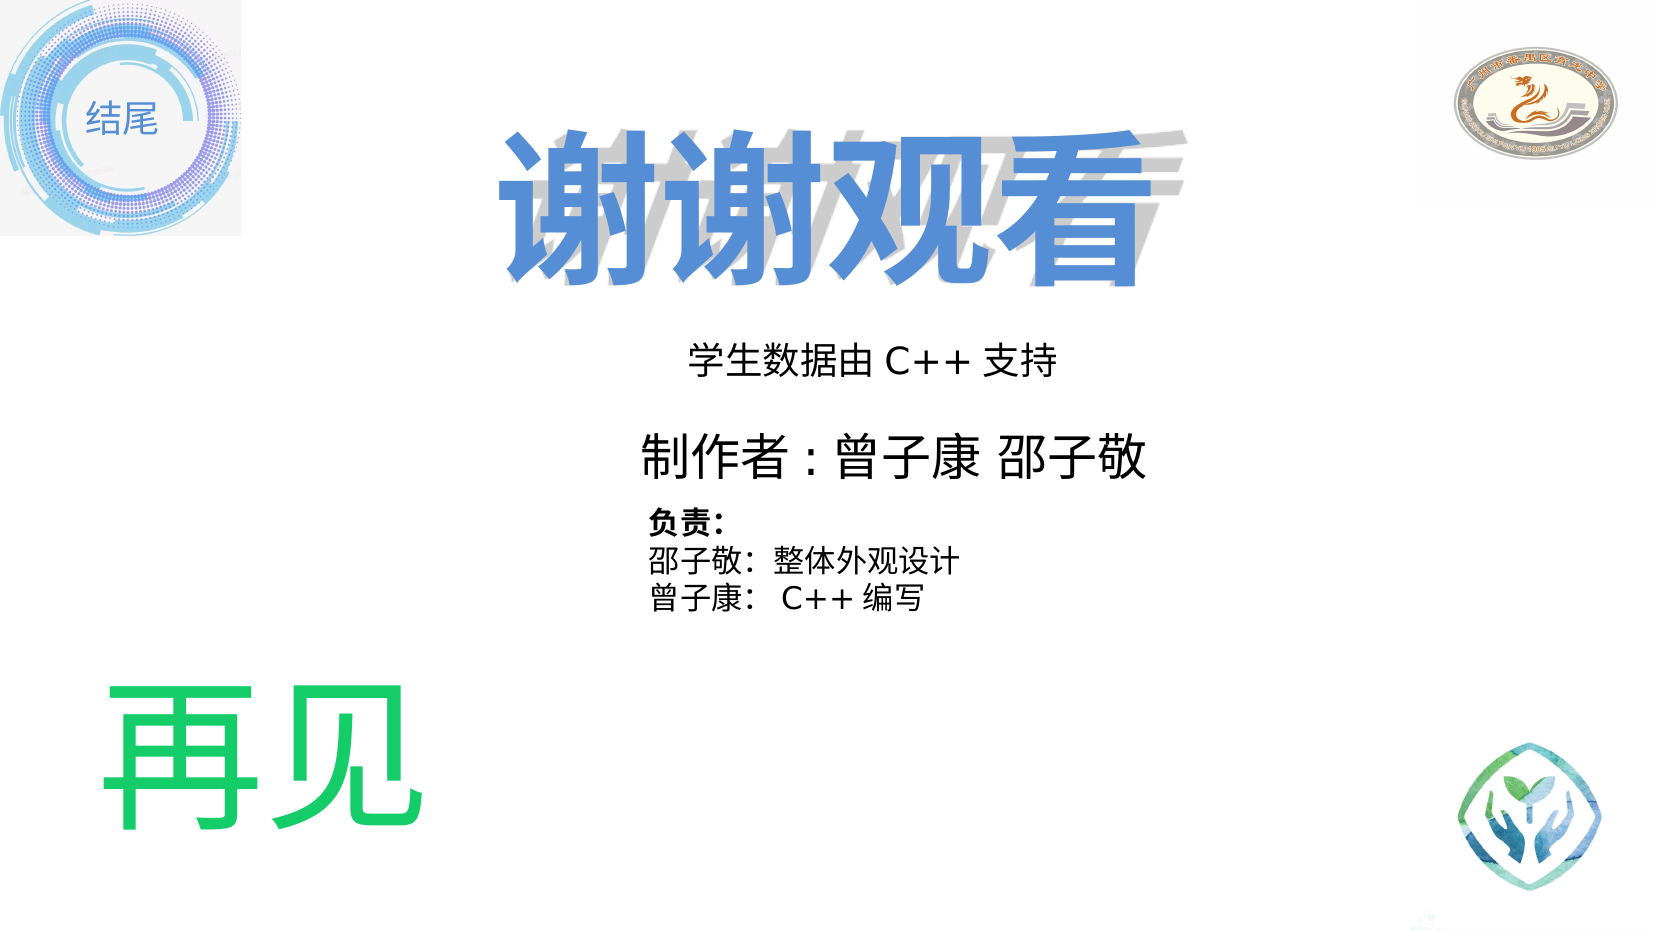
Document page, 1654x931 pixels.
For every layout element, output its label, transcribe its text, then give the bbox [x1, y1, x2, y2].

text_box 谢谢观看 [82, 37, 1571, 372]
picture [0, 0, 241, 236]
text_box 制作者:曾子康 邵子敬 [625, 417, 1176, 487]
text_box 结尾 [245, 87, 622, 148]
text_box 再见 [82, 642, 634, 857]
picture [1415, 0, 1654, 208]
text_box 学生数据由C++支持 [507, 323, 1238, 442]
text_box 负责： 邵子敬：整体外观设计 曾子康：C++编写 [633, 496, 1004, 644]
picture [1411, 720, 1654, 931]
